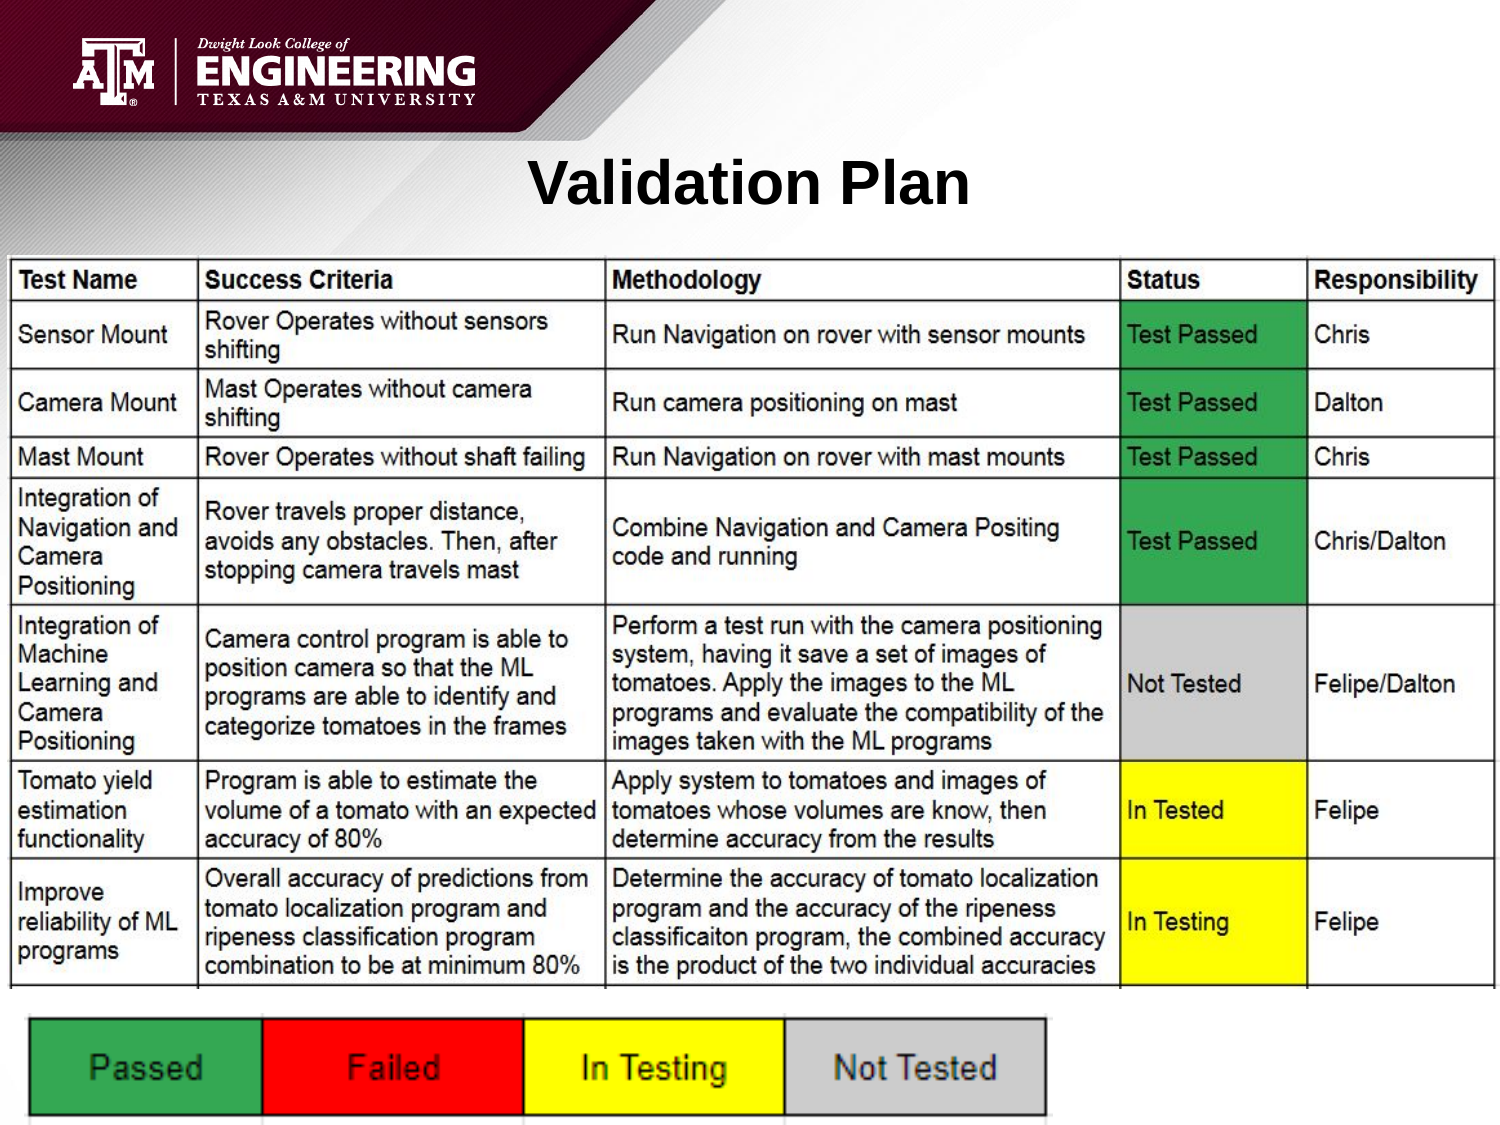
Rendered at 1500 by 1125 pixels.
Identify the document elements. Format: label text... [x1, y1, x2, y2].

picture [0, 0, 1500, 1125]
title Validation Plan [75, 113, 1425, 246]
